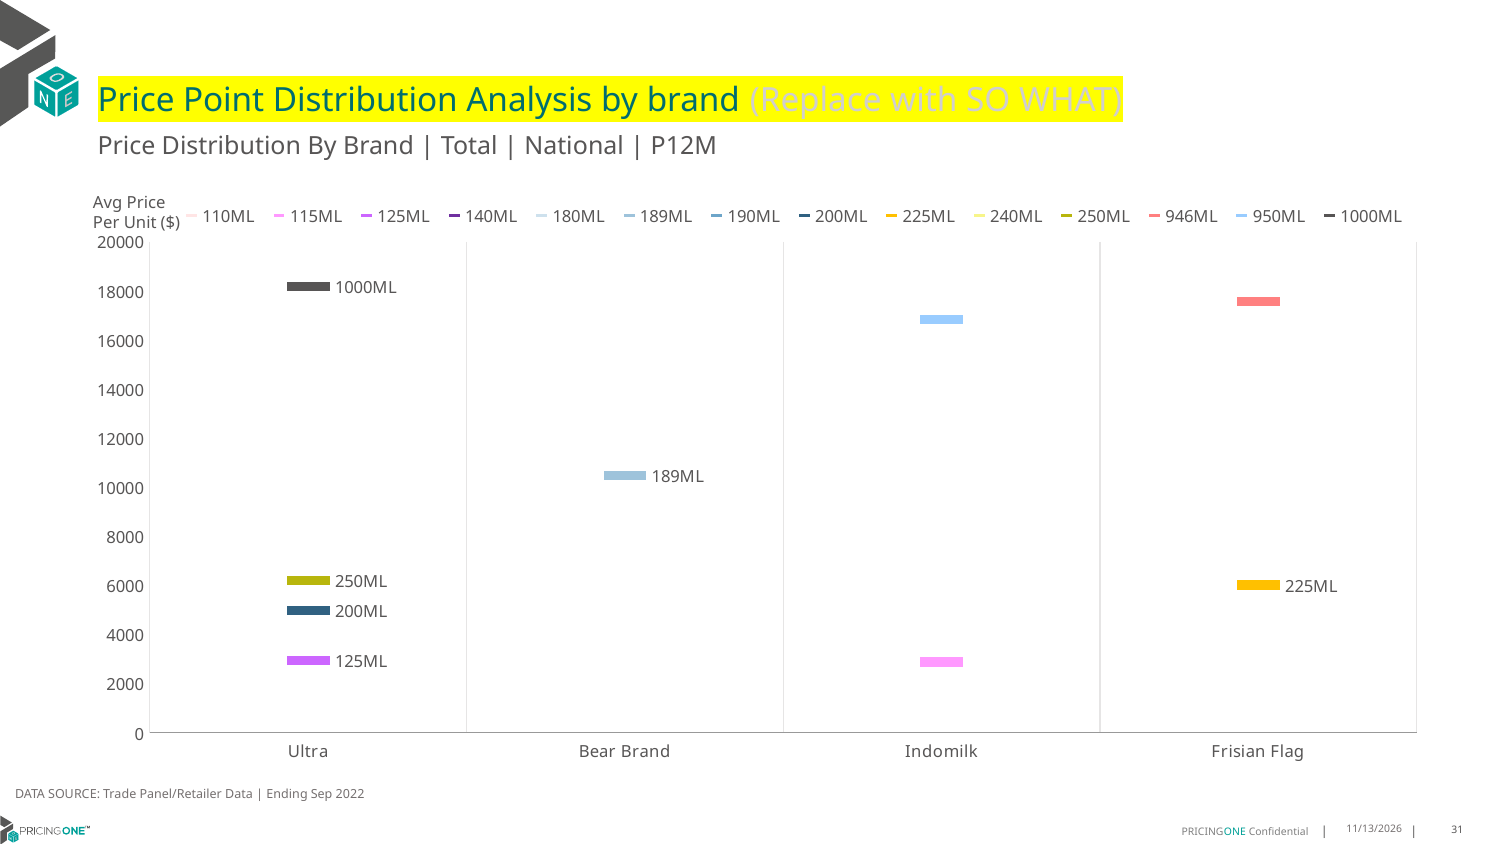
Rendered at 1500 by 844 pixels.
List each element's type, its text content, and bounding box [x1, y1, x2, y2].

title Price Point Distribution Analysis by brand (Replace with SO WHAT) [82, 0, 1418, 127]
slide_number 31 [1417, 815, 1479, 844]
chart [88, 185, 1418, 776]
list DATA SOURCE: Trade Panel/Retailer Data | Ending Sep 2022 [0, 776, 750, 814]
list Price Distribution By Brand | Total | National | P12M [82, 127, 1418, 186]
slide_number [1325, 815, 1417, 844]
